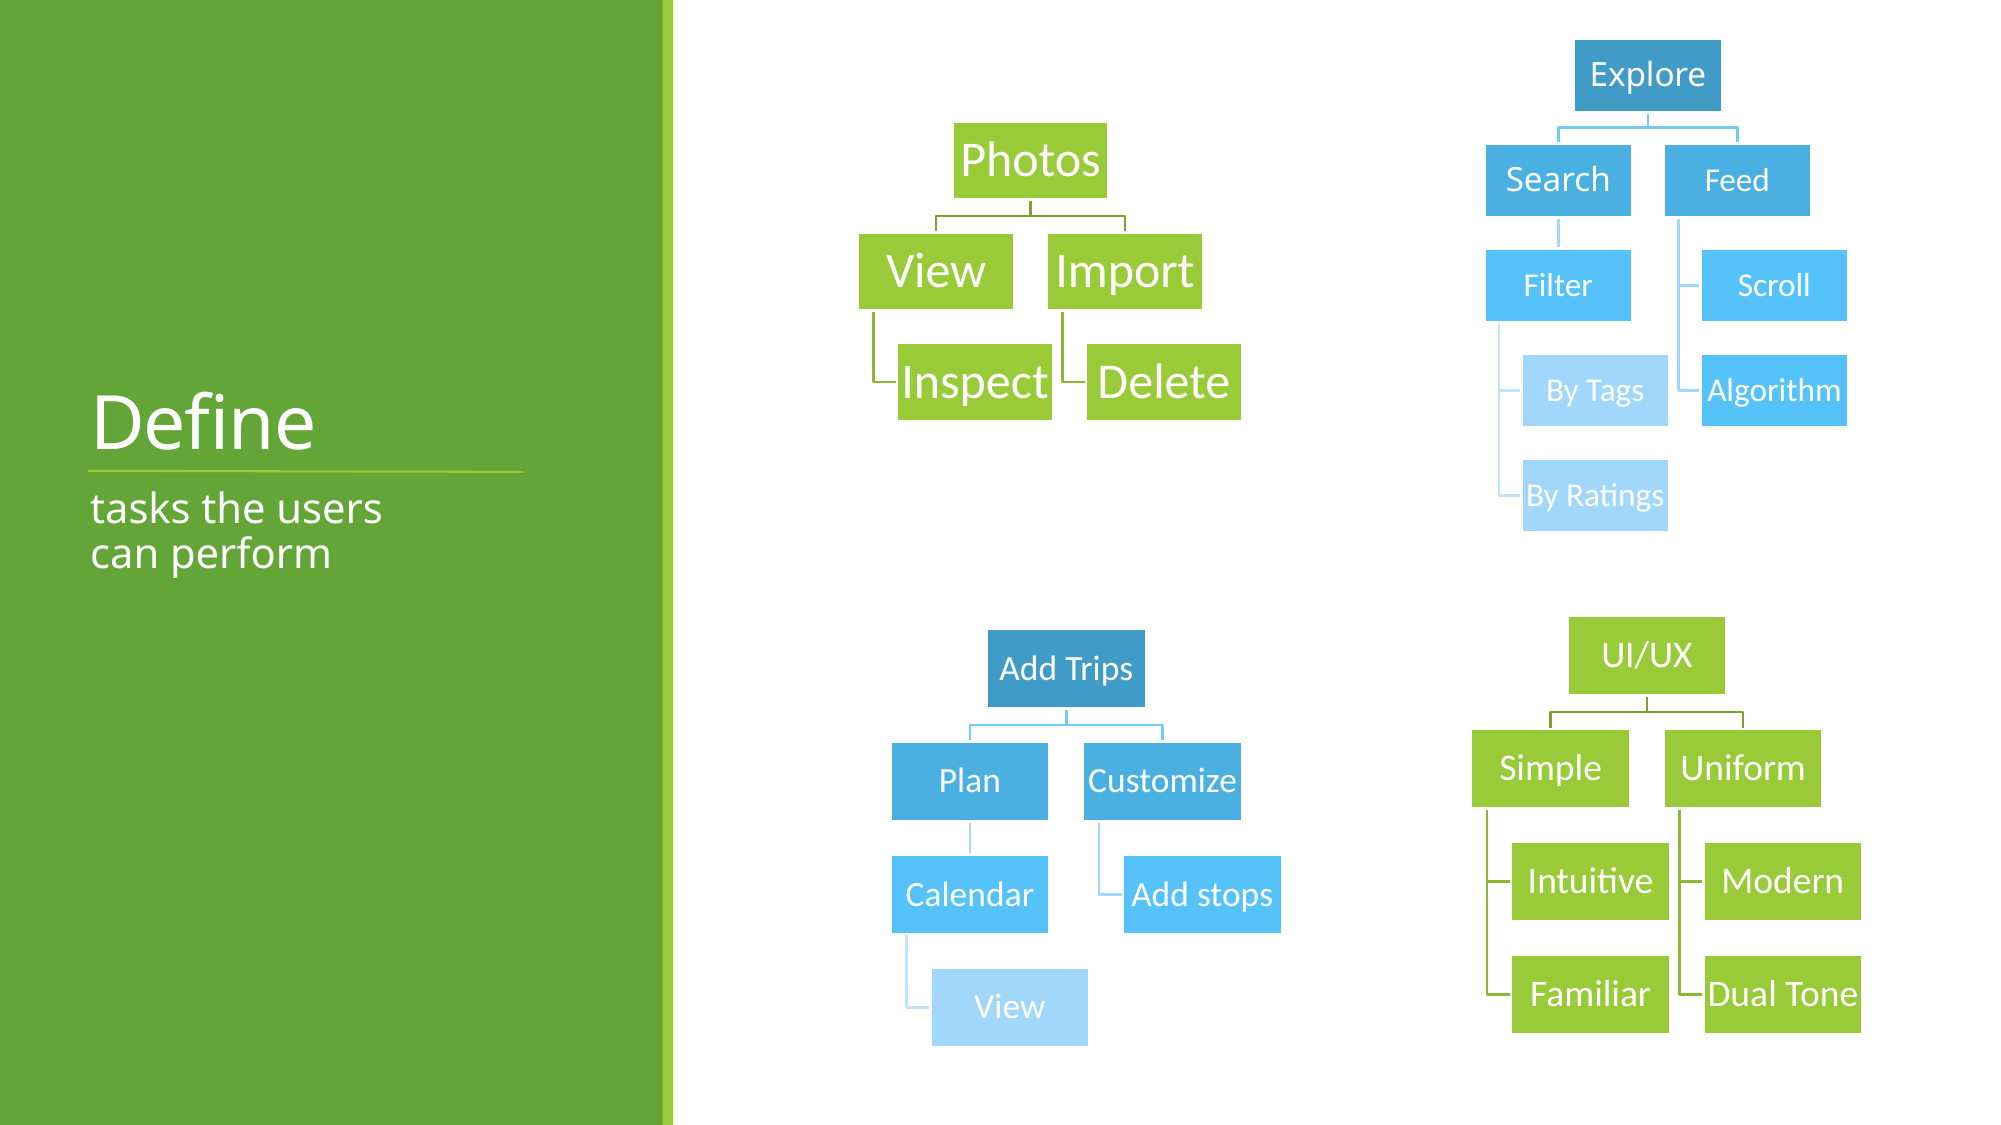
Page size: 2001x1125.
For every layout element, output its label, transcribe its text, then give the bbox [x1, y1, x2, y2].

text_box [806, 628, 1367, 1048]
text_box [1403, 615, 1931, 1035]
list tasks the users can perform [75, 479, 600, 1035]
title Define [75, 97, 600, 473]
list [1375, 37, 1957, 534]
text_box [857, 87, 1243, 456]
